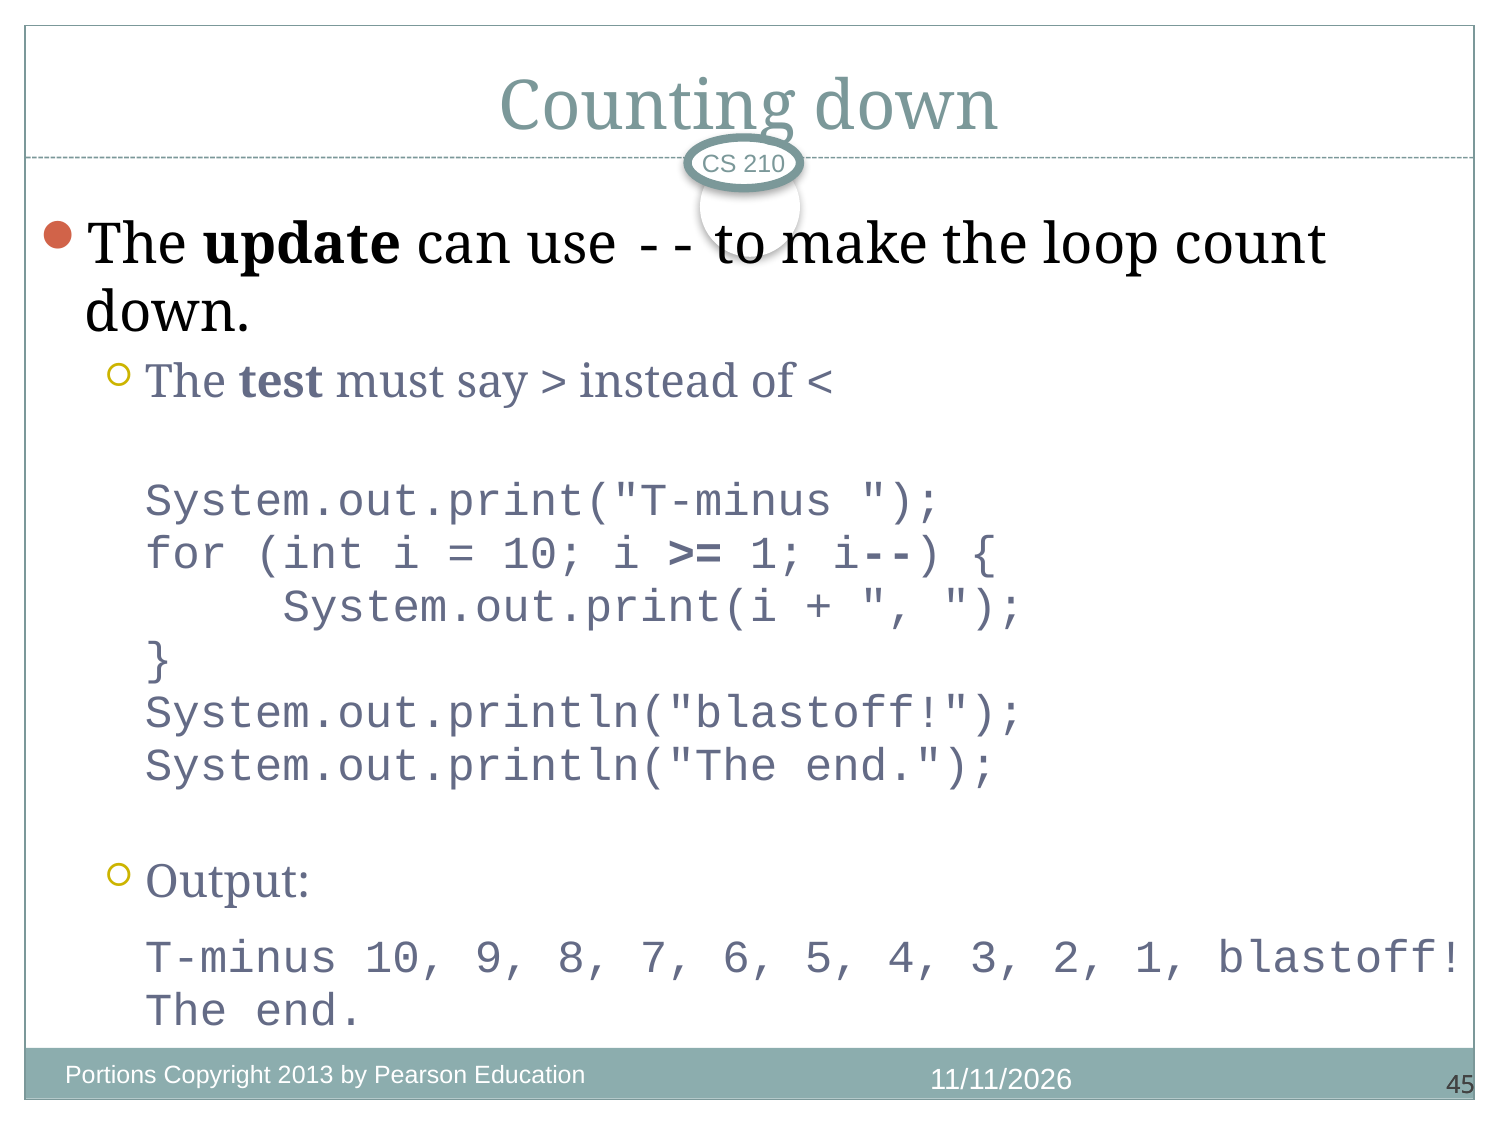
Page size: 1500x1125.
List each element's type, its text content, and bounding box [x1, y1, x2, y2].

slide_number CS 210 [675, 137, 813, 188]
title Counting down [49, 37, 1450, 144]
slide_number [837, 1052, 1088, 1113]
list The update can use -- to make the loop count down. The test must say > instead of < System.out.print("T-minus "); for (int i = 10; i >= 1; i--) { System.out.print(i + ", "); } System.out.println("blastoff!"); System.out.println("The end."); Output: T-minus 10, 9, 8, 7, 6, 5, 4, 3, 2, 1, blastoff! The end. [24, 200, 1488, 1038]
footer Portions Copyright 2013 by Pearson Education [50, 1051, 663, 1112]
